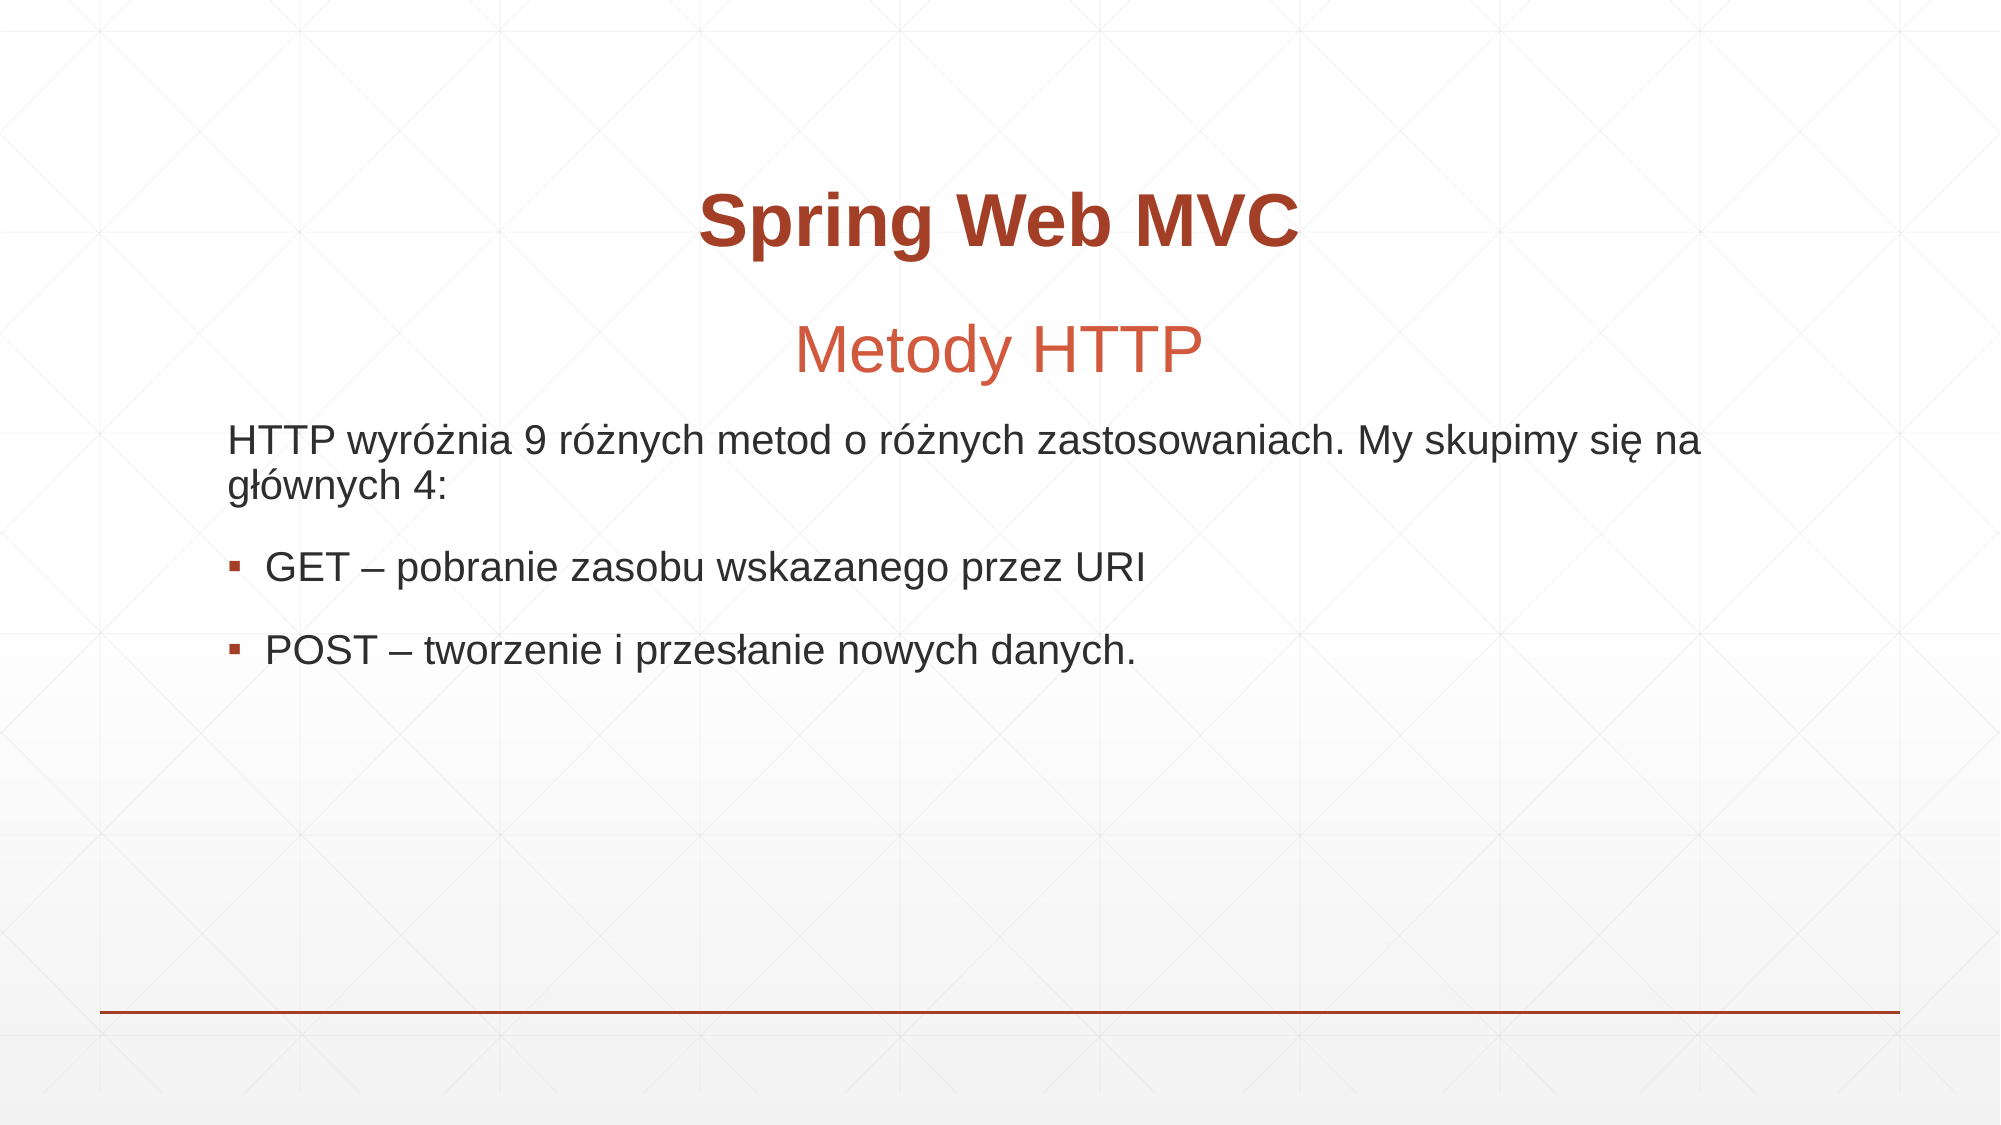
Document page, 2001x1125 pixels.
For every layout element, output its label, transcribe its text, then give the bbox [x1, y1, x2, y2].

title Spring Web MVC [212, 82, 1788, 271]
list HTTP wyróżnia 9 różnych metod o różnych zastosowaniach. My skupimy się na głównych 4: GET – pobranie zasobu wskazanego przez URI POST – tworzenie i przesłanie nowych danych. [212, 410, 1788, 950]
list Metody HTTP [212, 298, 1788, 404]
